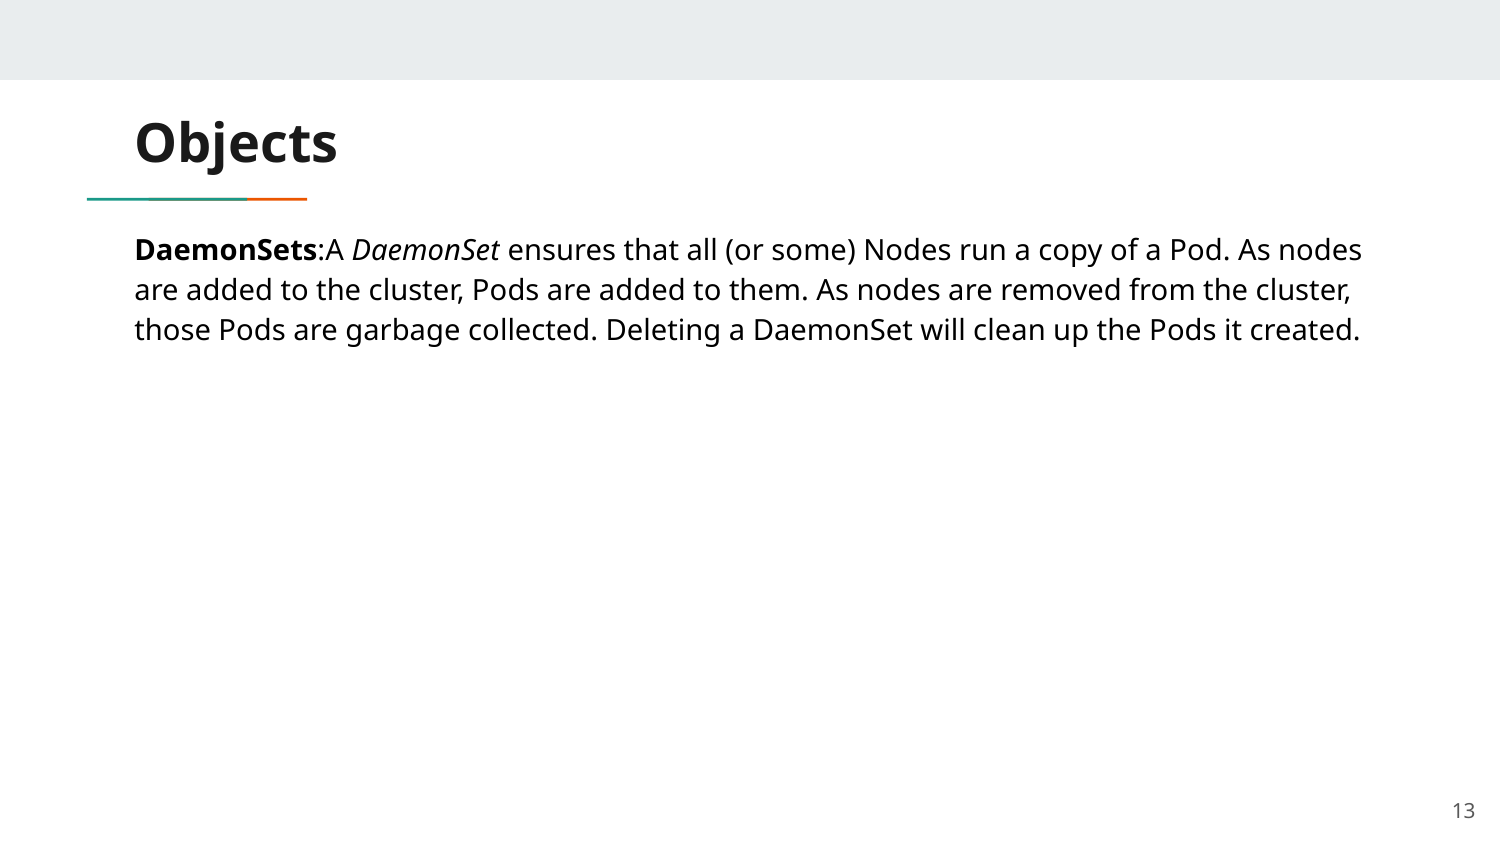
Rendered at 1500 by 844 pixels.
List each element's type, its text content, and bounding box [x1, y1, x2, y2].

slide_number ‹#› [1400, 779, 1491, 844]
list DaemonSets:A DaemonSet ensures that all (or some) Nodes run a copy of a Pod. As nodes are added to the cluster, Pods are added to them. As nodes are removed from the cluster, those Pods are garbage collected. Deleting a DaemonSet will clean up the Pods it created. [119, 210, 1381, 582]
title Objects [119, 93, 1381, 182]
